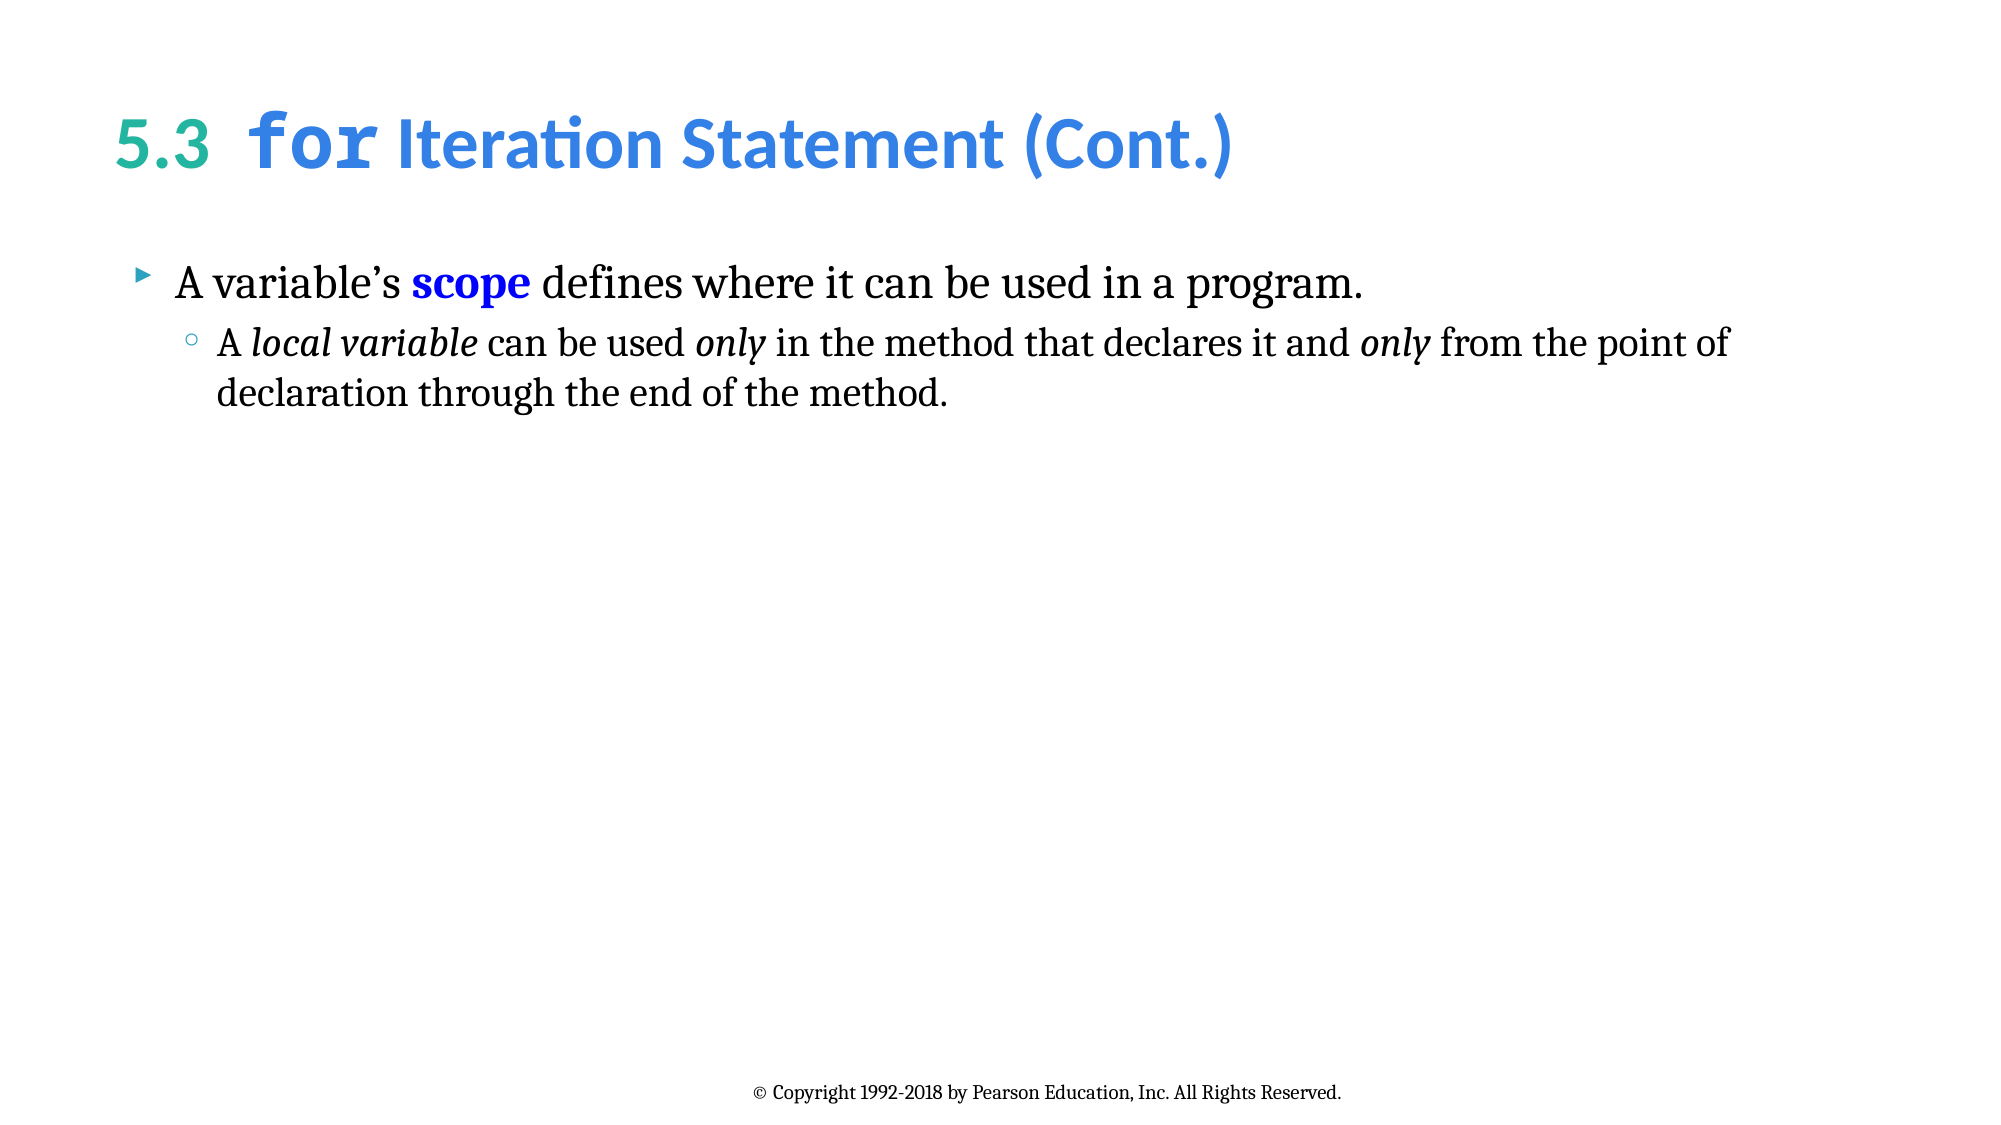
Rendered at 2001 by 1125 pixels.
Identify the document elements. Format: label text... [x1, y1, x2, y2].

footer © Copyright 1992-2018 by Pearson Education, Inc. All Rights Reserved. [736, 1051, 1892, 1112]
list A variable’s scope defines where it can be used in a program. A local variable can be used only in the method that declares it and only from the point of declaration through the end of the method. [99, 242, 1900, 986]
title 5.3 for Iteration Statement (Cont.) [99, 45, 1900, 233]
